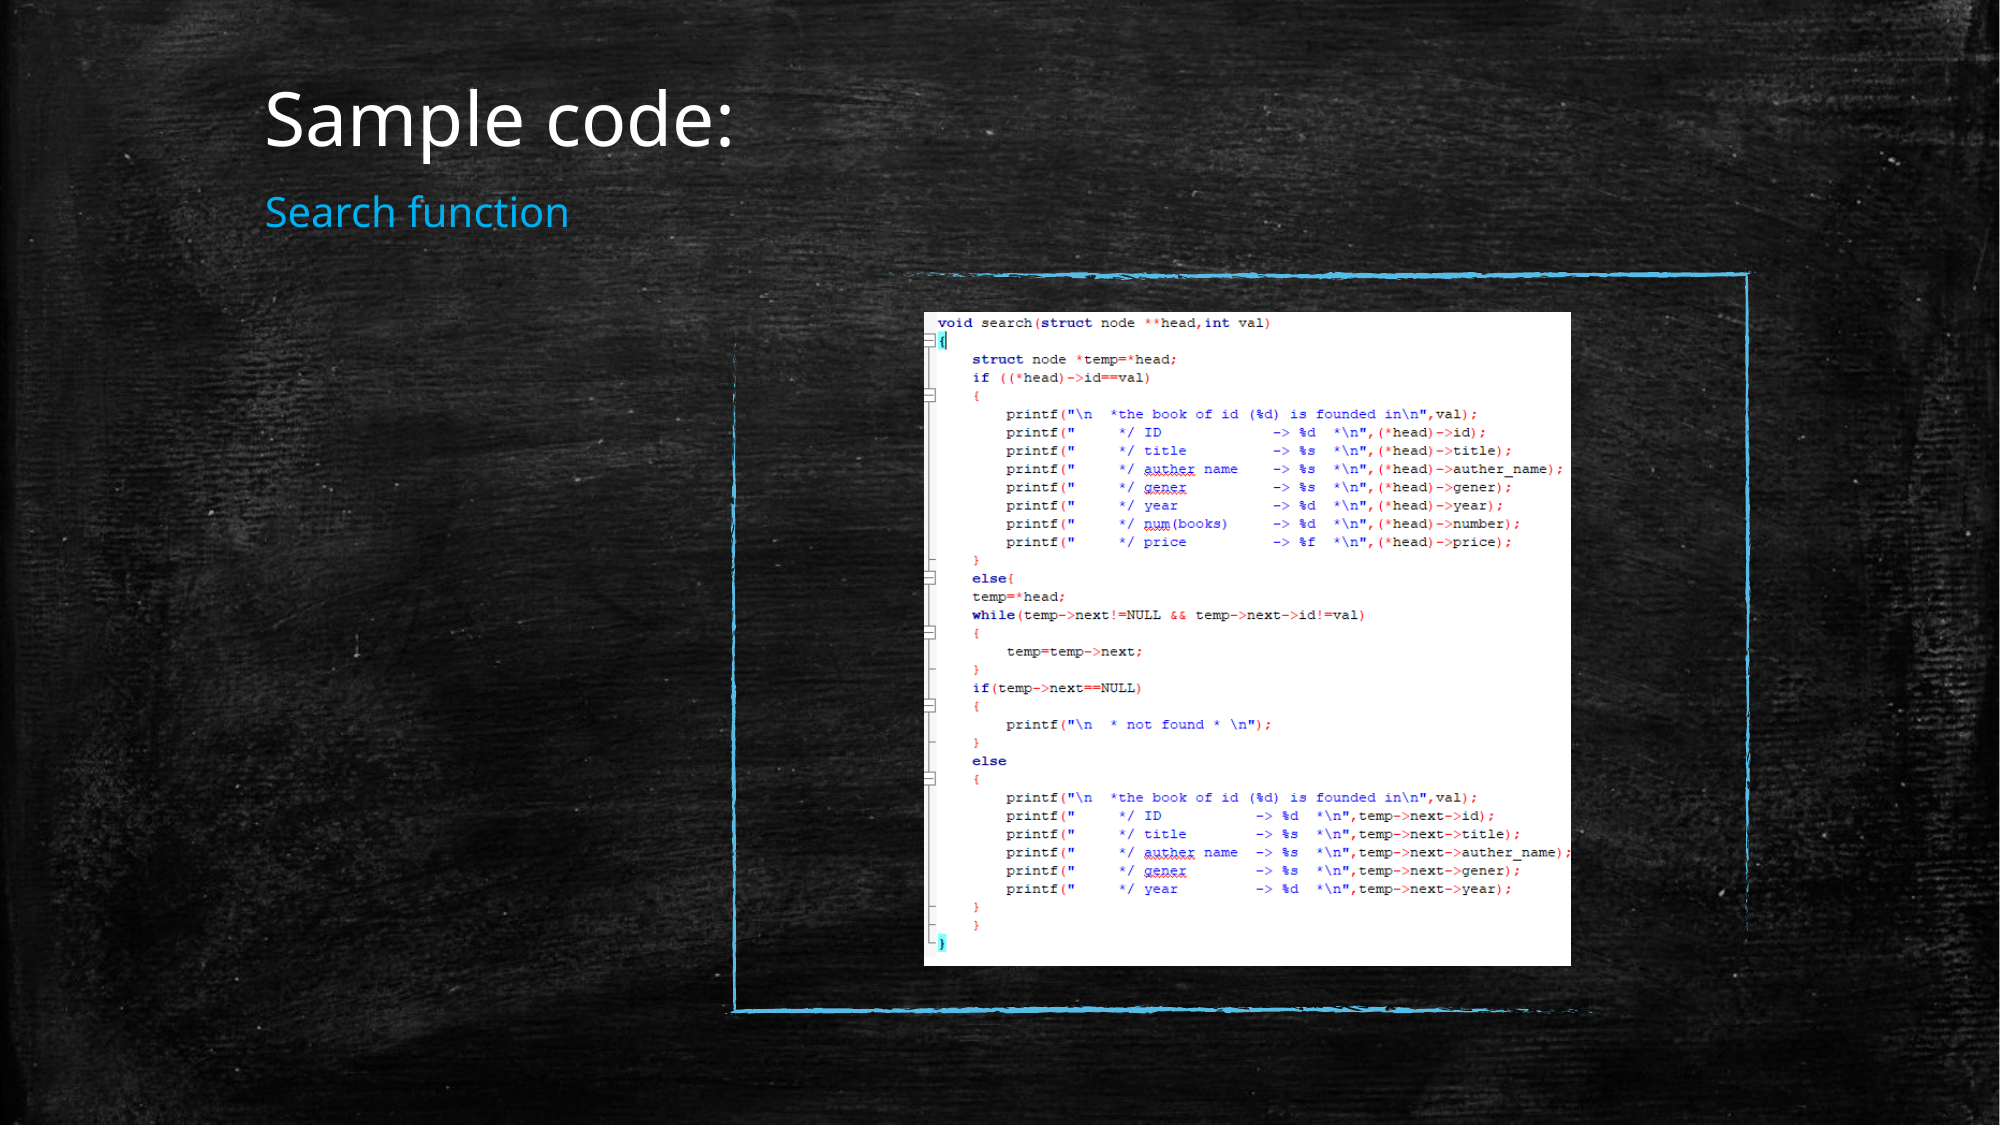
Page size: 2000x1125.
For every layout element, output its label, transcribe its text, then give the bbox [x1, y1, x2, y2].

picture [924, 312, 1571, 966]
title Sample code: Search function [249, 76, 1750, 244]
